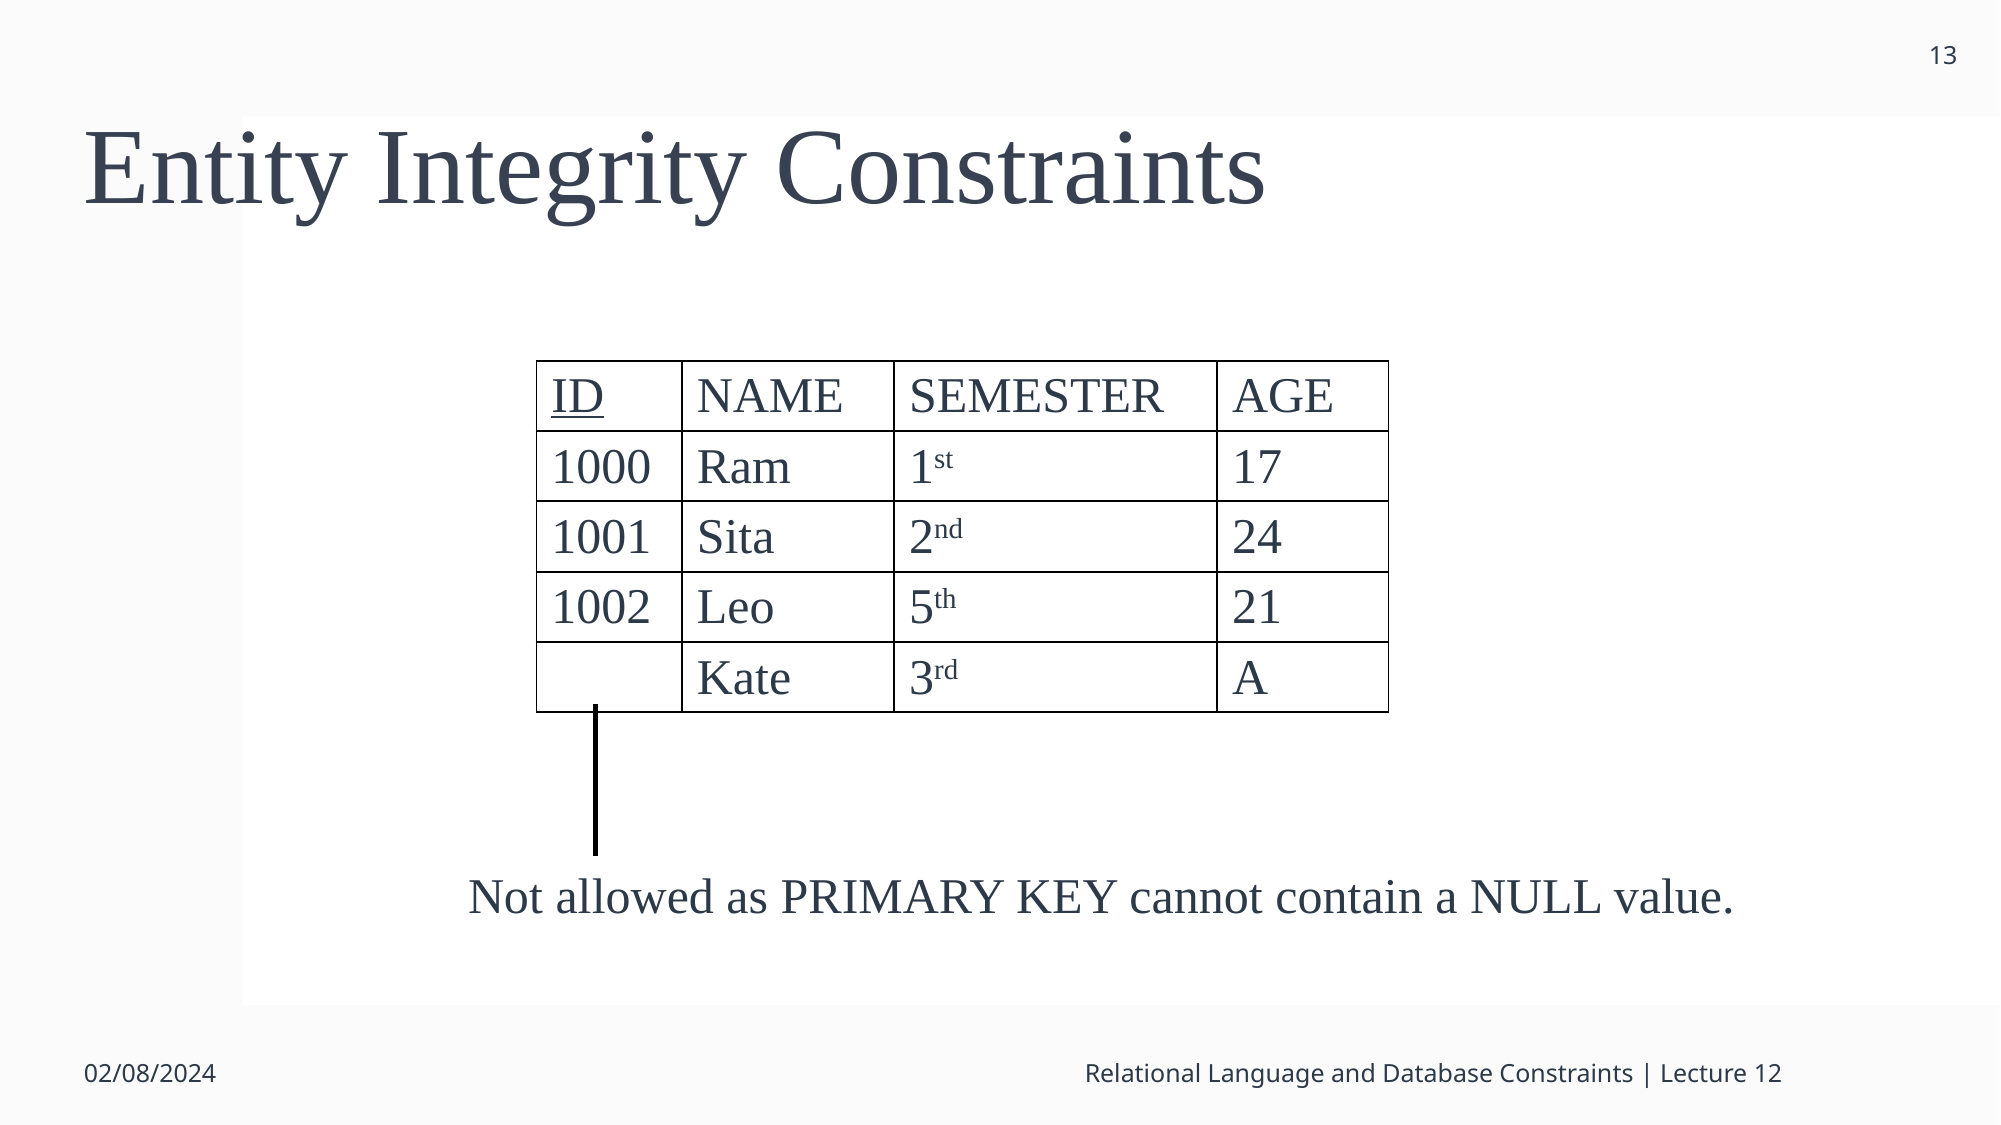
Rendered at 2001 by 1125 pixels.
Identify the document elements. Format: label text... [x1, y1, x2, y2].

table_cell 1002 [537, 573, 681, 641]
table_cell Kate [683, 643, 893, 711]
table_header AGE [1218, 362, 1388, 430]
table_cell 24 [1218, 502, 1388, 571]
table_cell 21 [1218, 573, 1388, 641]
table_cell Ram [683, 432, 893, 500]
table_cell Leo [683, 573, 893, 641]
table_cell 5th [895, 573, 1216, 641]
text_box Not allowed as PRIMARY KEY cannot contain a NULL value. [453, 855, 1750, 931]
table_cell 1st [895, 432, 1216, 500]
title Entity Integrity Constraints [68, 59, 1799, 278]
table_header NAME [683, 362, 893, 430]
table_cell 3rd [895, 643, 1216, 711]
table_cell 17 [1218, 432, 1388, 500]
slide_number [68, 1020, 519, 1125]
table_cell [537, 643, 681, 711]
table_cell 1000 [537, 432, 681, 500]
slide_number 13 [1886, 0, 2000, 113]
table_header SEMESTER [895, 362, 1216, 430]
table_cell 1001 [537, 502, 681, 571]
table_cell Sita [683, 502, 893, 571]
table_cell 2nd [895, 502, 1216, 571]
footer Relational Language and Database Constraints | Lecture 12 [618, 1020, 1799, 1125]
table_cell A [1218, 643, 1388, 711]
table_header ID [537, 362, 681, 430]
